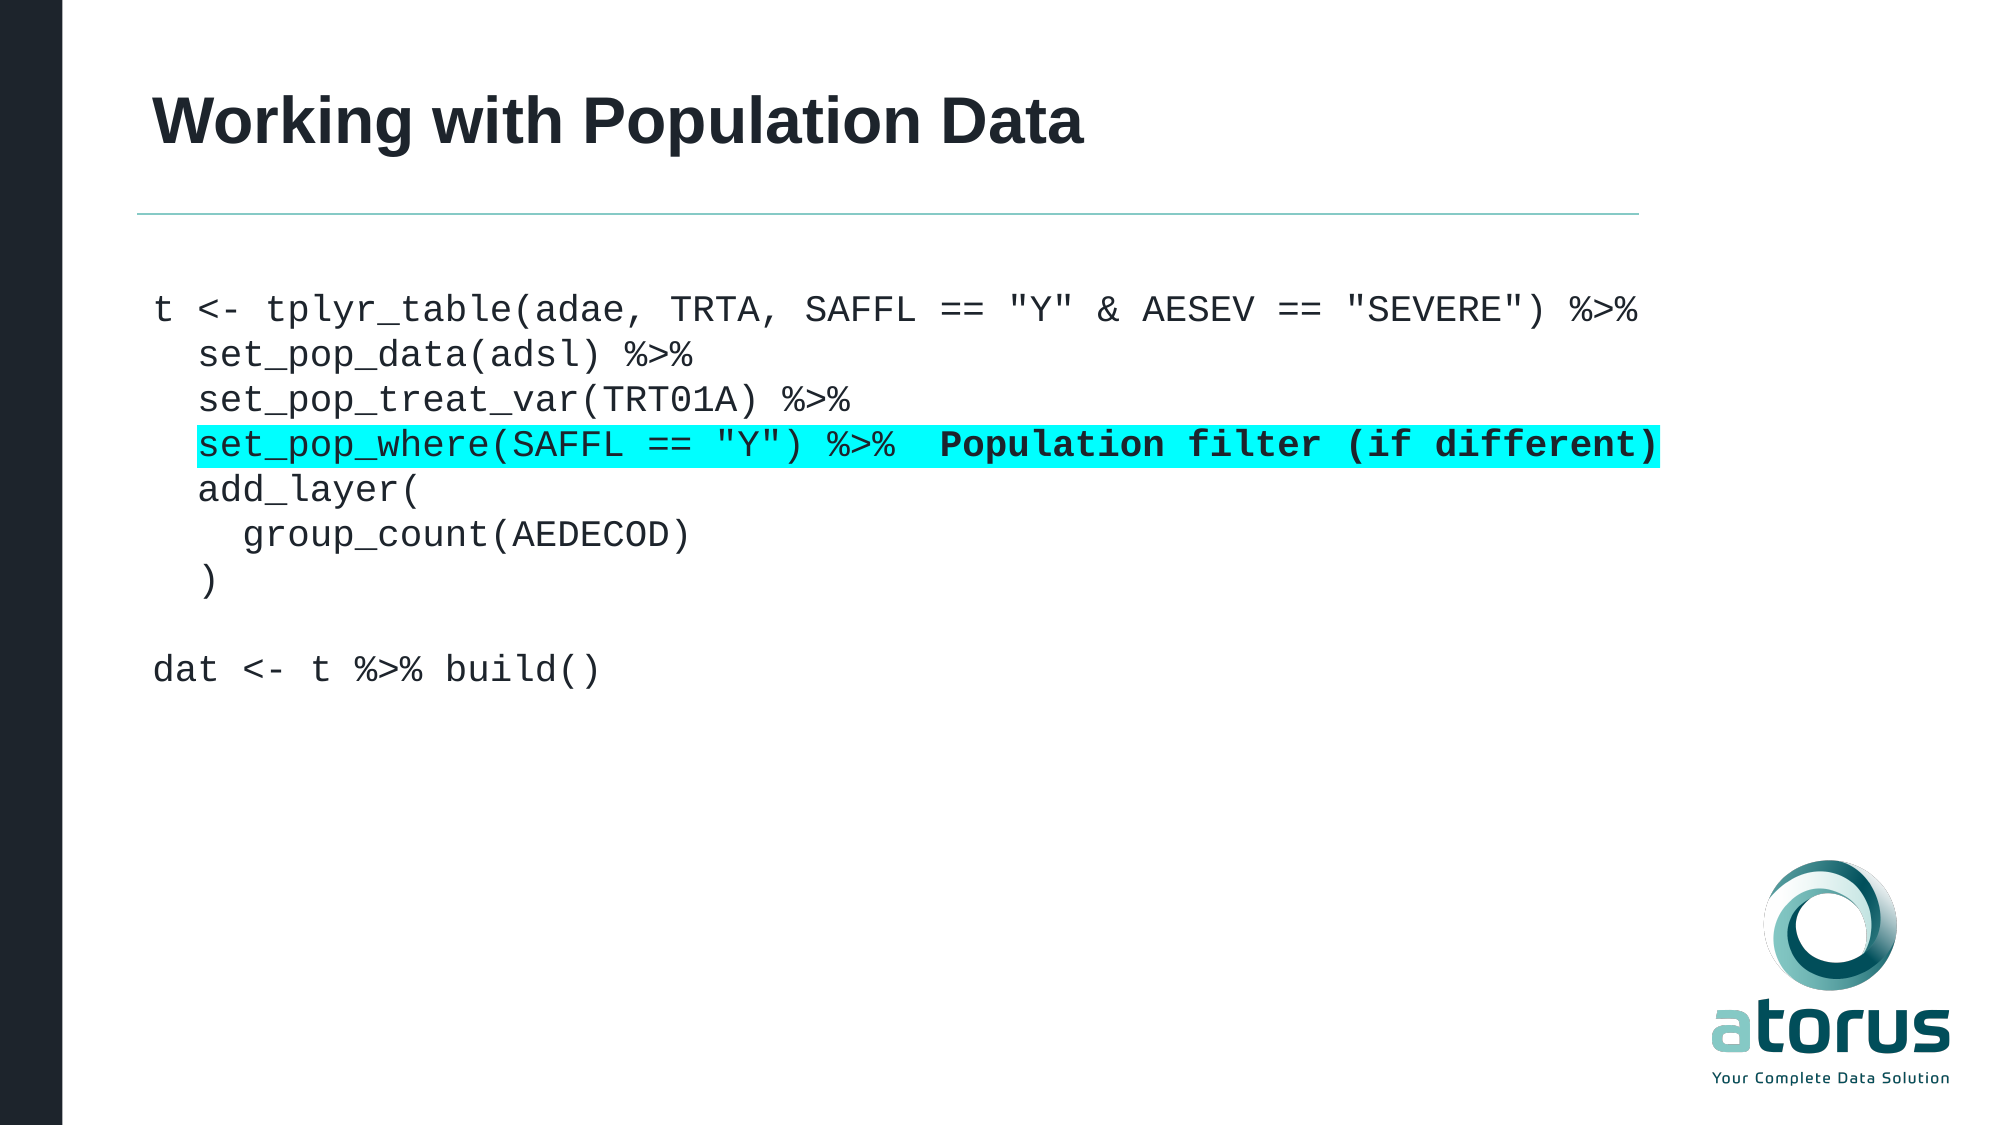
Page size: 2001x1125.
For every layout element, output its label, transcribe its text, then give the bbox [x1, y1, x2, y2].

title Working with Population Data [137, 79, 1640, 166]
list t <- tplyr_table(adae, TRTA, SAFFL == "Y" & AESEV == "SEVERE") %>% set_pop_data(adsl) %>% set_pop_treat_var(TRT01A) %>% set_pop_where(SAFFL == "Y") %>% Population filter (if different) add_layer( group_count(AEDECOD) ) dat <- t %>% build() [137, 276, 1685, 1014]
picture [1712, 860, 1950, 1086]
